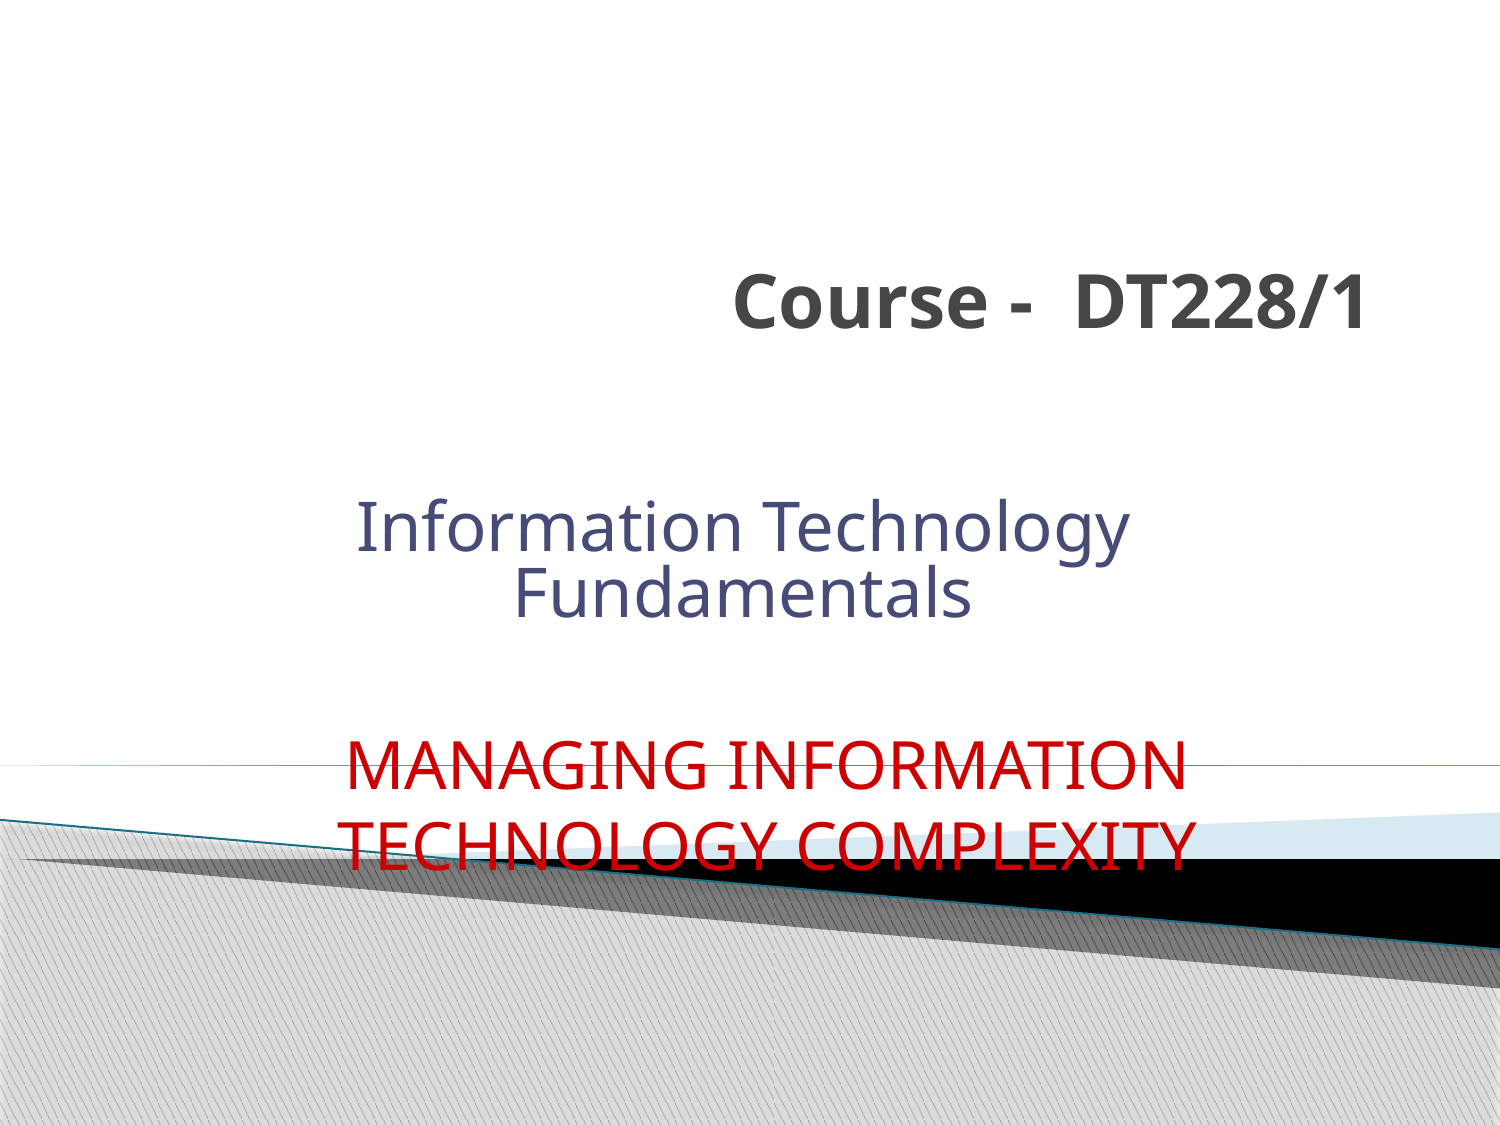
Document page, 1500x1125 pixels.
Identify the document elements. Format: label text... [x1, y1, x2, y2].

text_box MANAGING INFORMATION TECHNOLOGY COMPLEXITY [194, 716, 1341, 866]
picture [5, 859, 1500, 989]
subtitle Information Technology Fundamentals [218, 491, 1269, 642]
title Course - DT228/1 [112, 66, 1388, 352]
